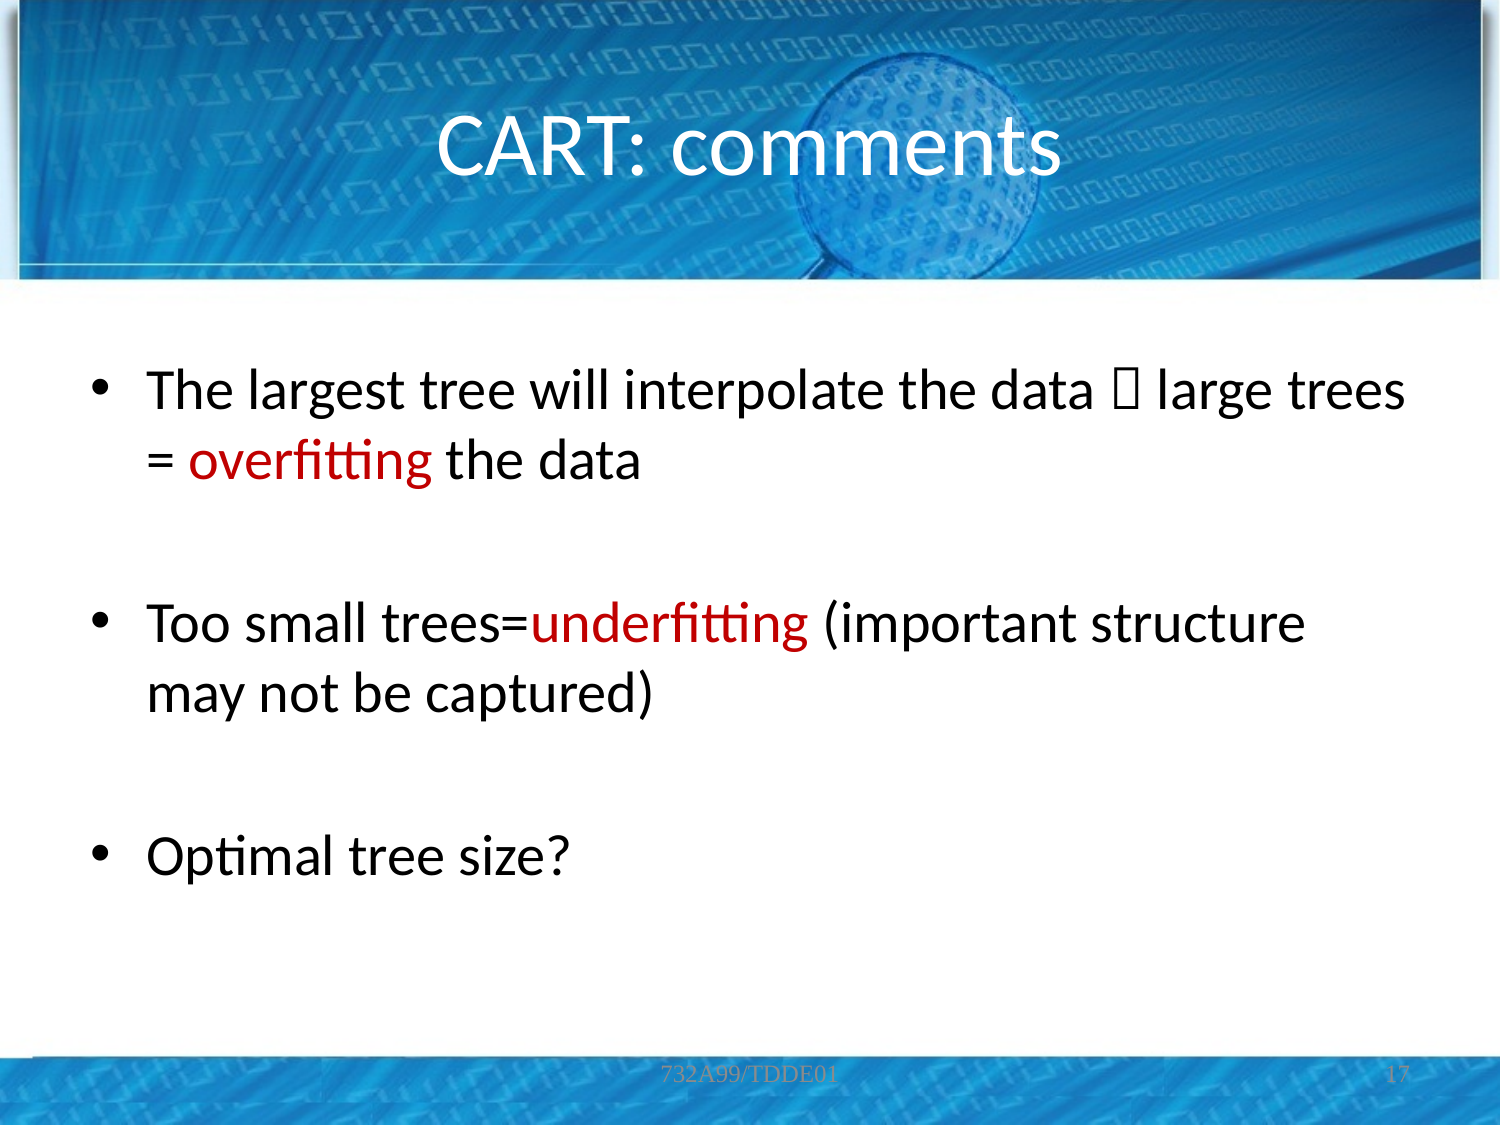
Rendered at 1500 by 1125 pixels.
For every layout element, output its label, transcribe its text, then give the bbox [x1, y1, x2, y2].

slide_number 17 [1074, 1042, 1425, 1103]
title CART: comments [75, 45, 1425, 233]
picture [0, 0, 1500, 1125]
list The largest tree will interpolate the data  large trees = overfitting the data Too small trees=underfitting (important structure may not be captured) Optimal tree size? [75, 262, 1425, 1005]
footer 732A99/TDDE01 [512, 1042, 988, 1103]
